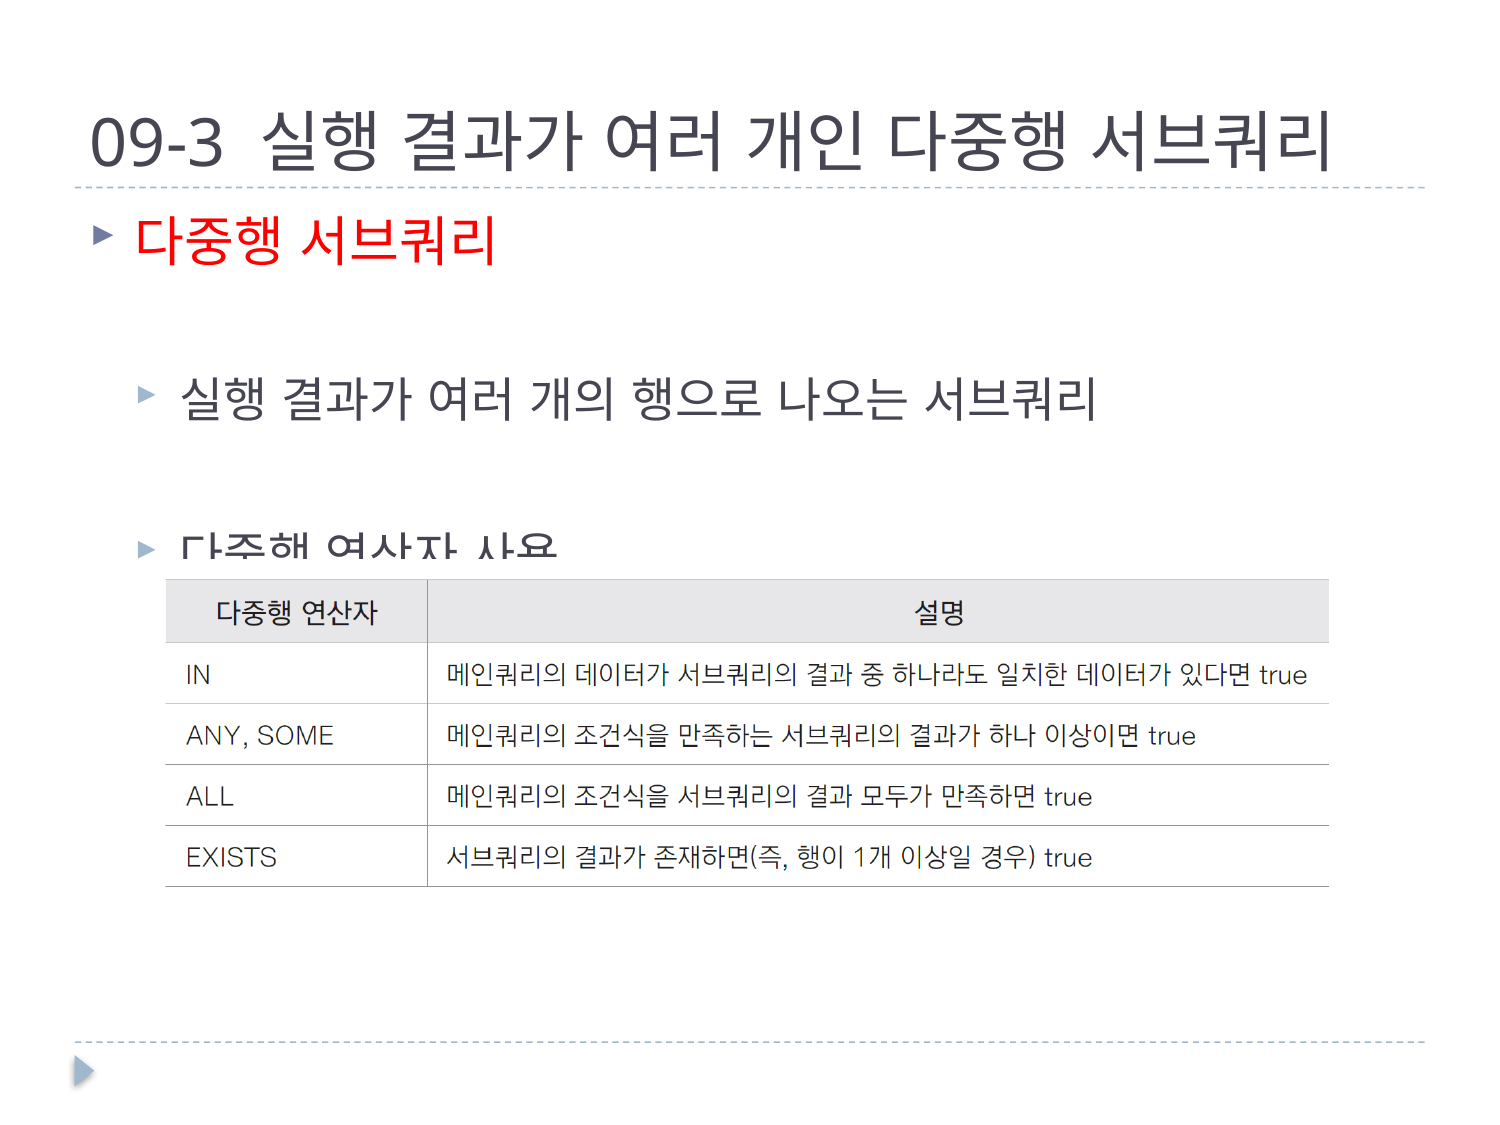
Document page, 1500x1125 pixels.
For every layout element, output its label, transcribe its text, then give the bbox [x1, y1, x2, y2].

picture [147, 559, 1329, 908]
title 09-3 실행 결과가 여러 개인 다중행 서브쿼리 [75, 24, 1425, 188]
list 다중행 서브쿼리 실행 결과가 여러 개의 행으로 나오는 서브쿼리 다중행 연산자 사용 [75, 200, 1425, 1010]
